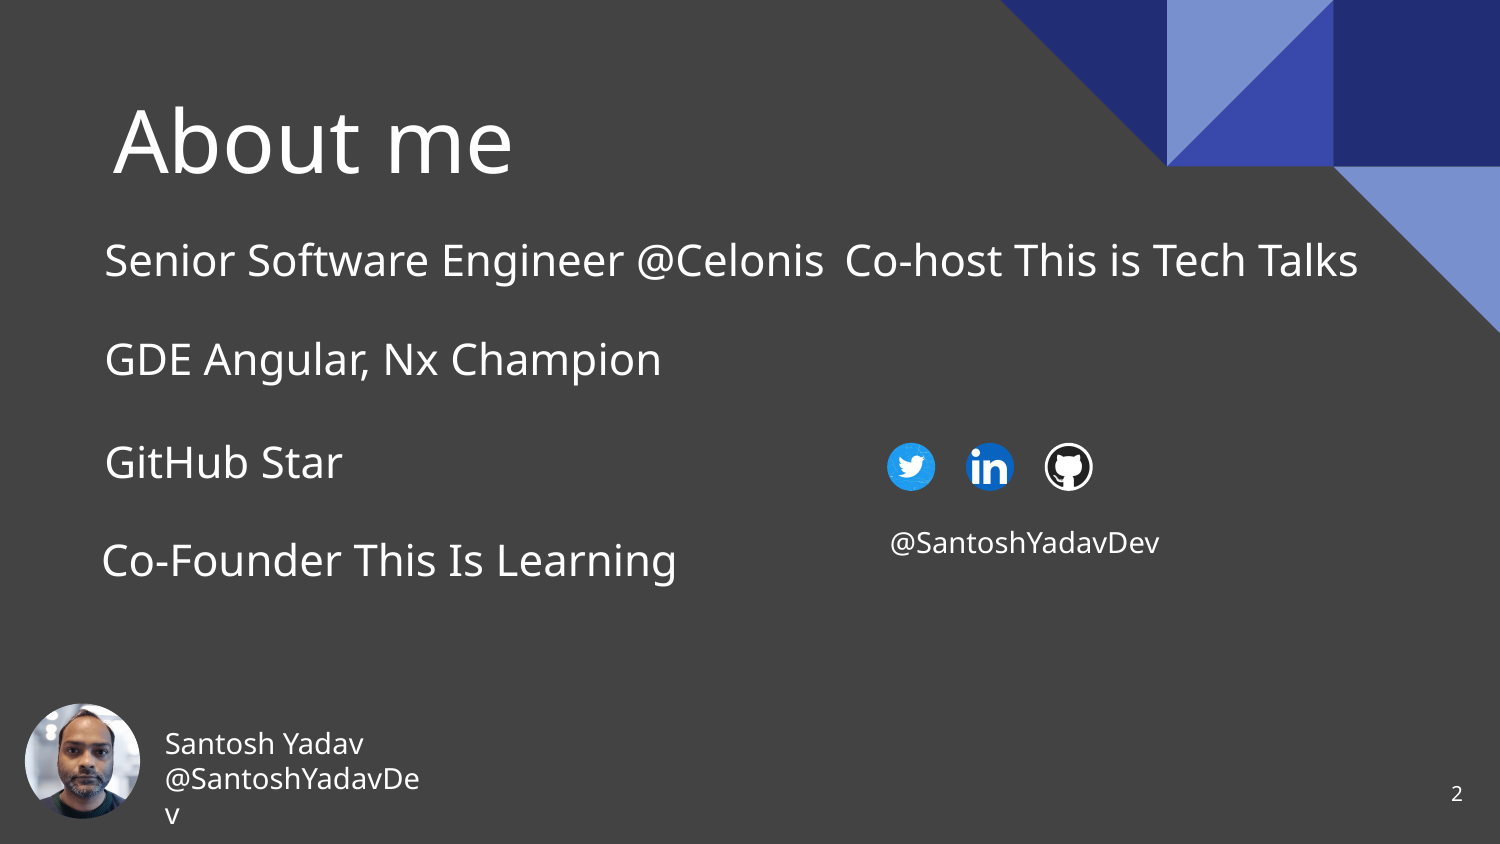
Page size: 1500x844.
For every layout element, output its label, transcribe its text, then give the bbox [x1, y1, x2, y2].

subtitle Co-host This is Tech Talks [829, 217, 1478, 289]
text_box [321, 449, 1288, 516]
subtitle GitHub Star [89, 419, 738, 491]
text_box Santosh Yadav @SantoshYadavDev [149, 710, 442, 844]
text_box @SantoshYadavDev [874, 509, 1337, 575]
subtitle Co-Founder This Is Learning [85, 517, 735, 589]
subtitle GDE Angular, Nx Champion [89, 316, 738, 388]
picture [886, 442, 936, 492]
picture [24, 703, 141, 819]
title About me [98, 68, 1447, 207]
picture [965, 442, 1015, 492]
picture [1044, 442, 1093, 492]
slide_number ‹#› [1387, 762, 1478, 828]
subtitle Senior Software Engineer @Celonis [89, 217, 829, 289]
